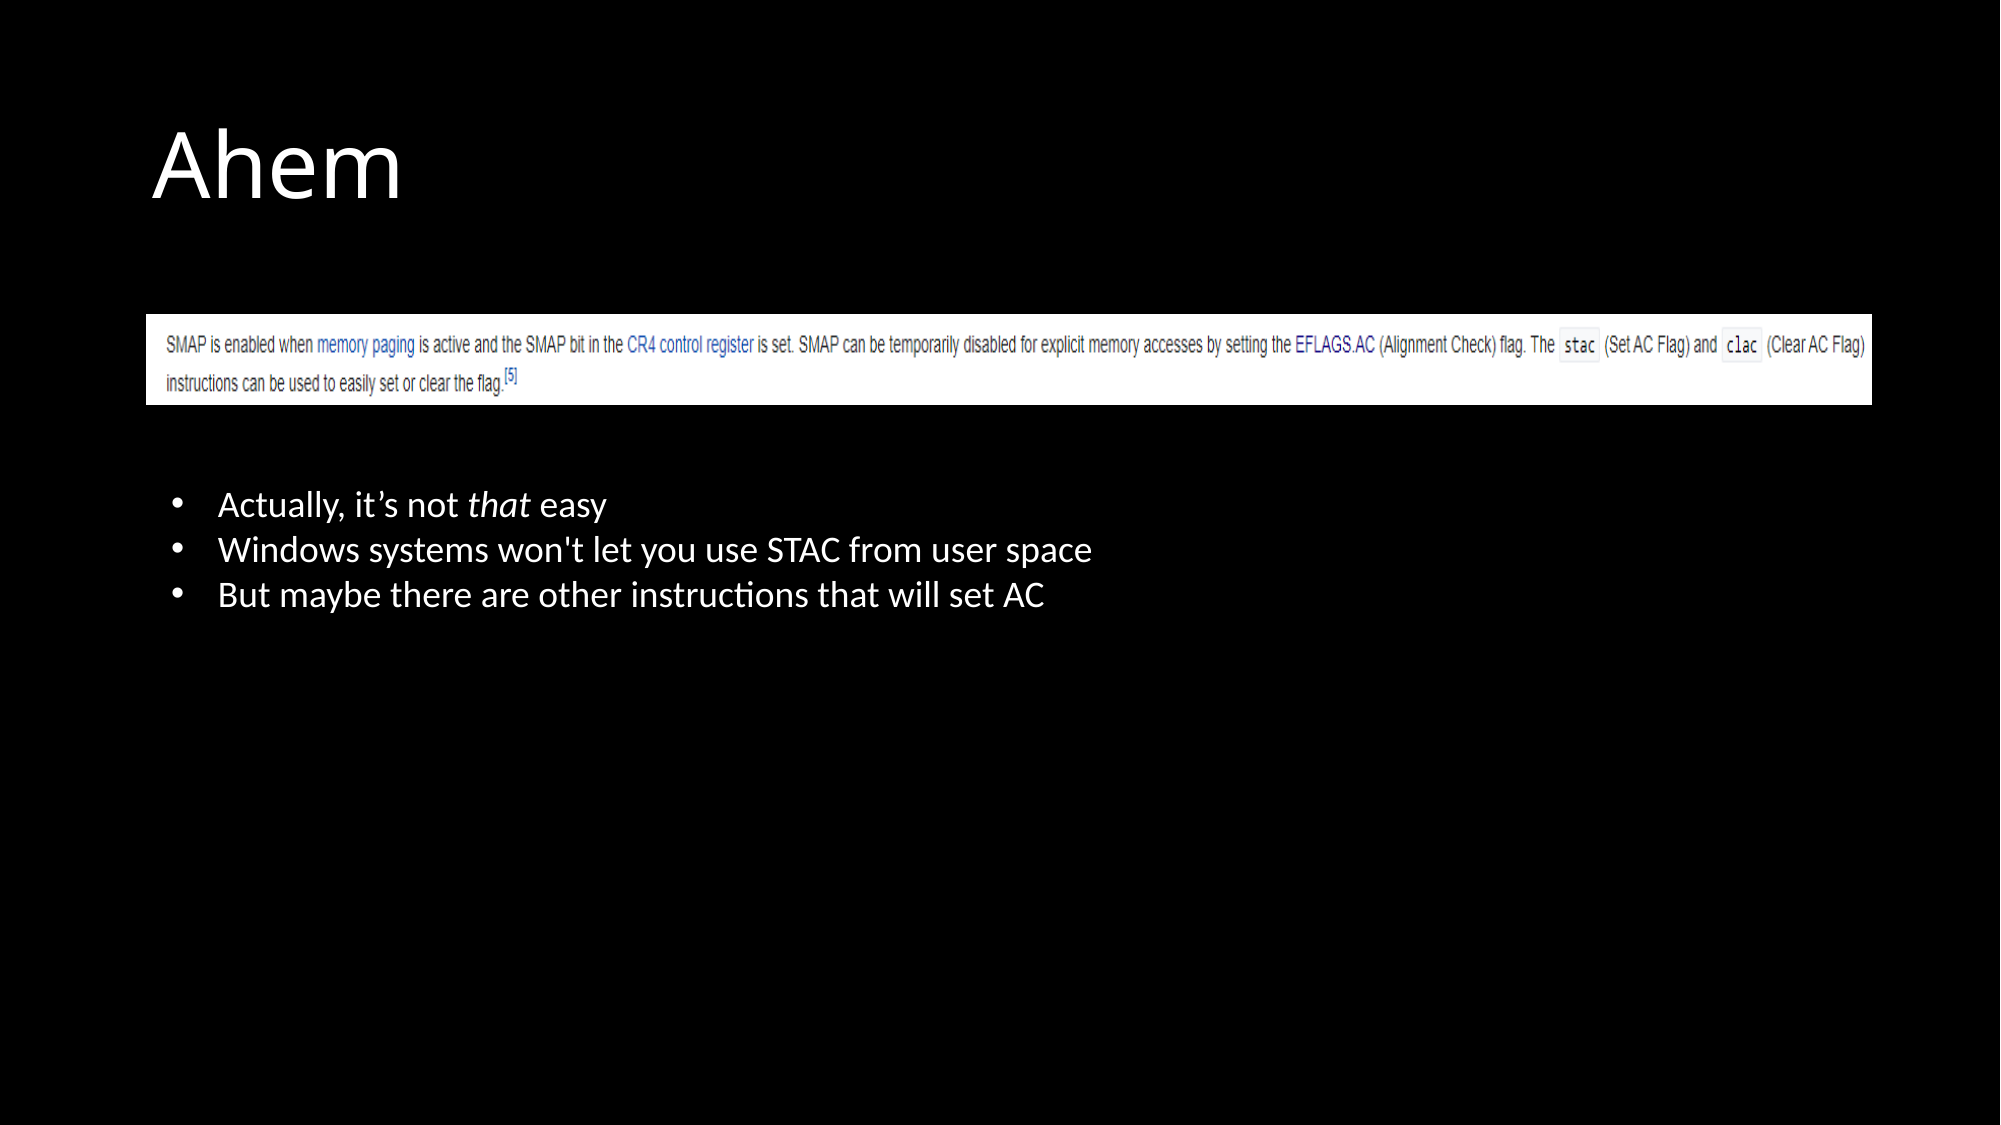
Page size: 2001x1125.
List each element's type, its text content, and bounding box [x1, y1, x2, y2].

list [146, 314, 1872, 405]
title Ahem [137, 59, 1863, 278]
text_box Actually, it’s not that easy Windows systems won't let you use STAC from user space But maybe there are other instructions that will set AC [156, 472, 1252, 668]
